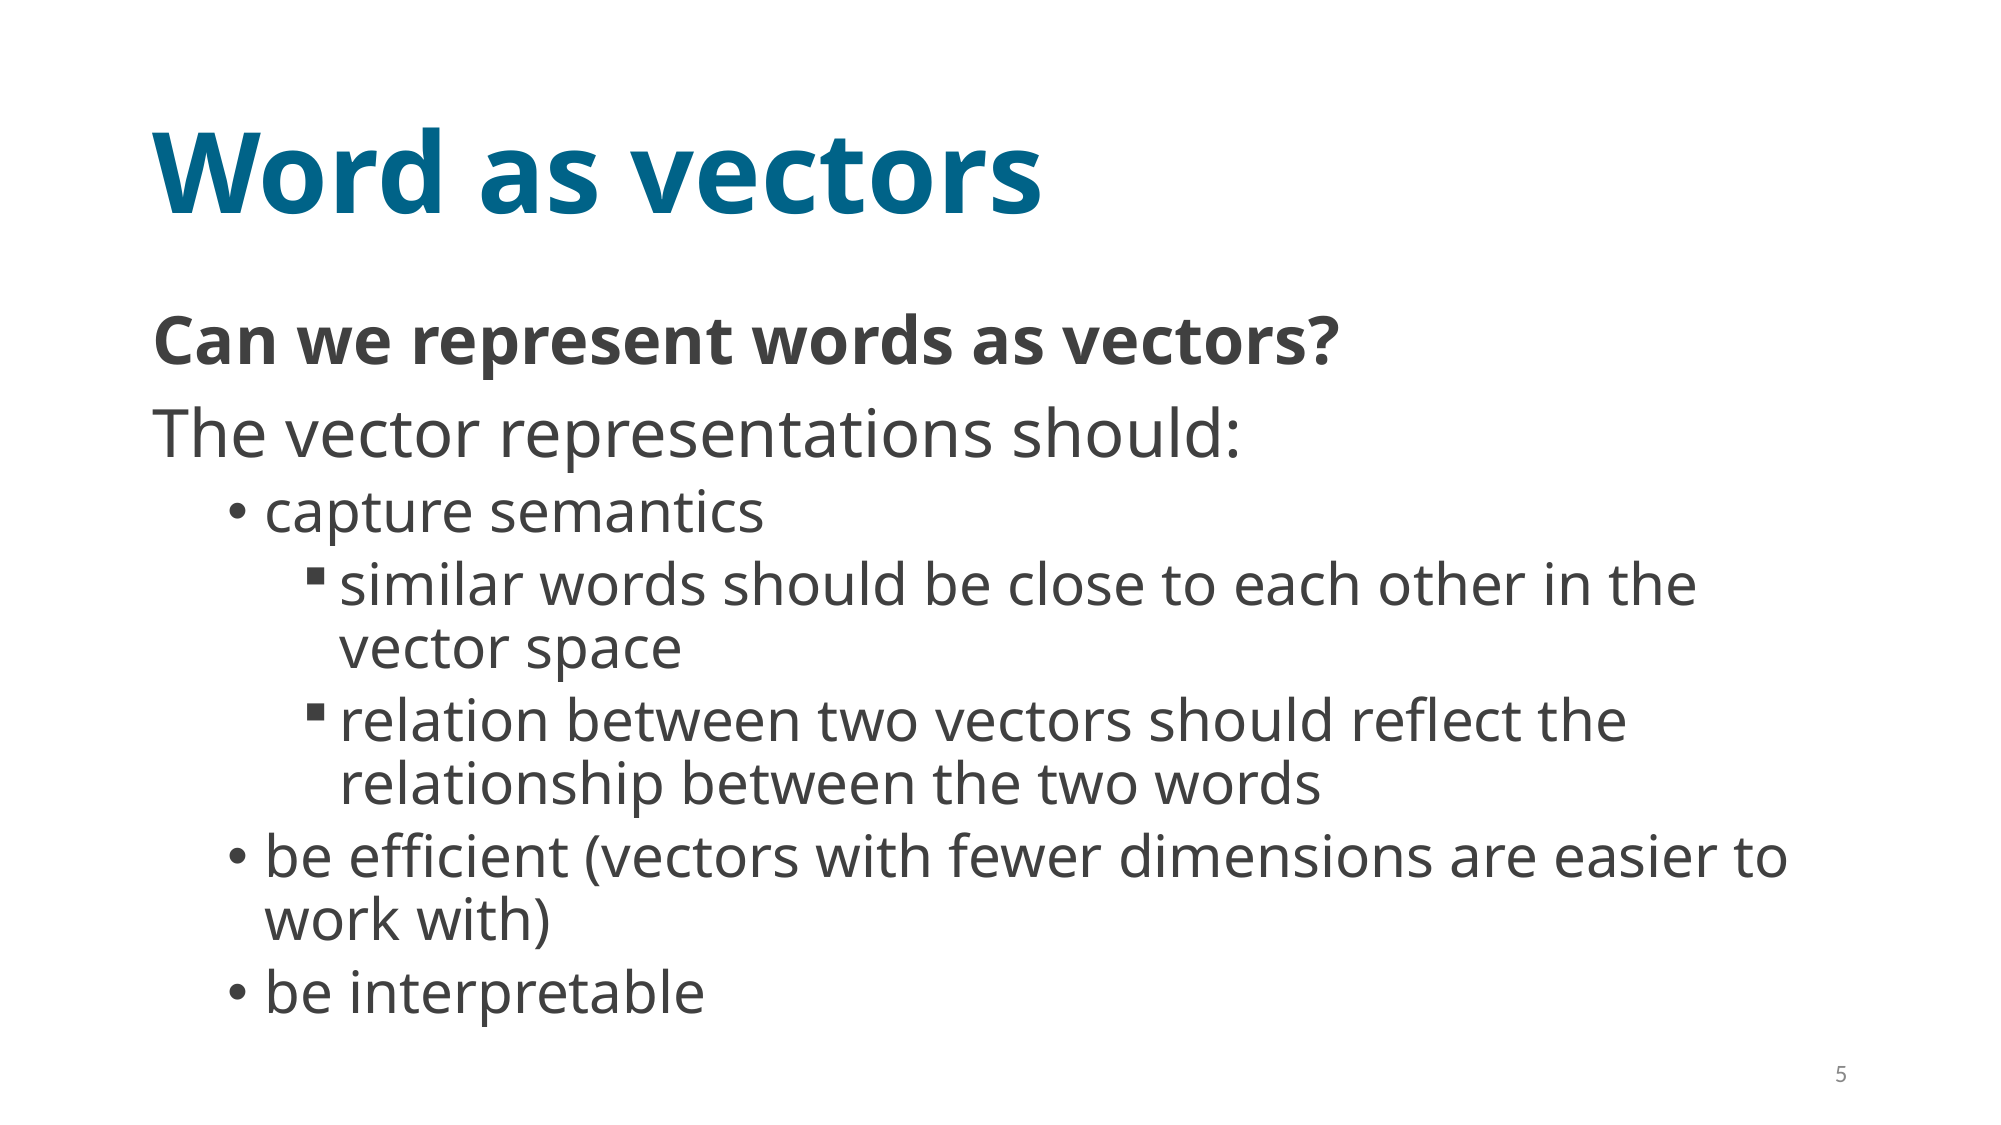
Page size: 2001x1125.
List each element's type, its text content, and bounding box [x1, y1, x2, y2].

slide_number 5 [1412, 1042, 1863, 1103]
list Can we represent words as vectors? The vector representations should: capture semantics similar words should be close to each other in the vector space relation between two vectors should reflect the relationship between the two words be efficient (vectors with fewer dimensions are easier to work with) be interpretable [137, 299, 1863, 1066]
title Word as vectors [137, 59, 1863, 278]
